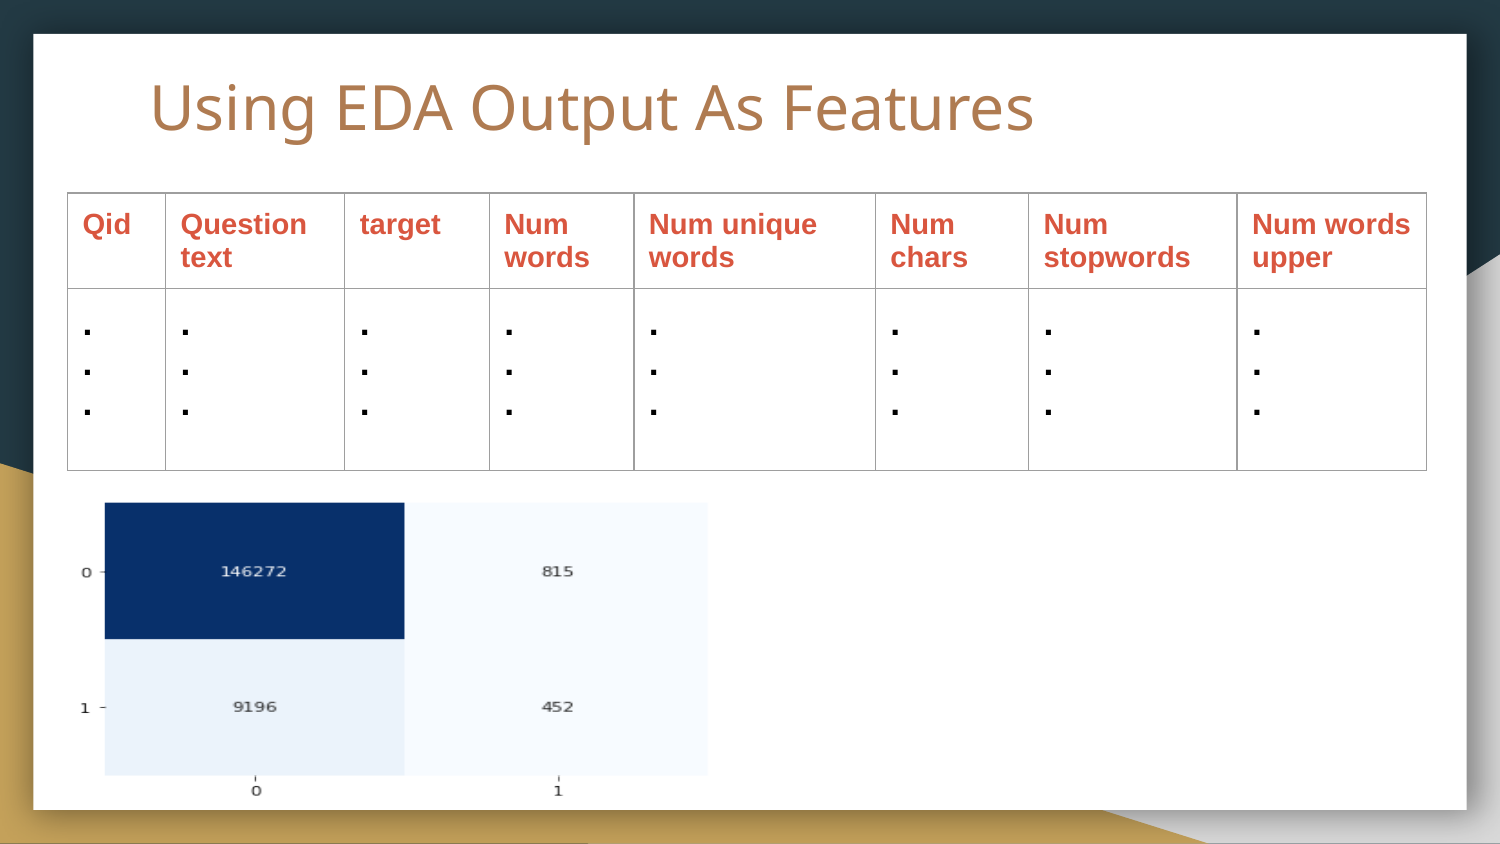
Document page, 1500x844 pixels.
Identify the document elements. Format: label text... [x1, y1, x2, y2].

table_cell . . . [876, 289, 1028, 470]
table_cell . . . [68, 289, 165, 470]
table_header Qid [68, 194, 165, 288]
table_cell . . . [166, 289, 344, 470]
table_header Num unique words [635, 194, 875, 288]
table_cell . . . [345, 289, 489, 470]
table_header Num chars [876, 194, 1028, 288]
table_cell . . . [1029, 289, 1236, 470]
table_header Num words upper [1238, 194, 1426, 288]
table_header Num words [490, 194, 633, 288]
table_header Num stopwords [1029, 194, 1236, 288]
picture [67, 495, 721, 807]
table_cell . . . [635, 289, 875, 470]
title Using EDA Output As Features [134, 52, 1366, 192]
table_cell . . . [1238, 289, 1426, 470]
table_cell . . . [490, 289, 633, 470]
table_header target [345, 194, 489, 288]
table_header Question text [166, 194, 344, 288]
